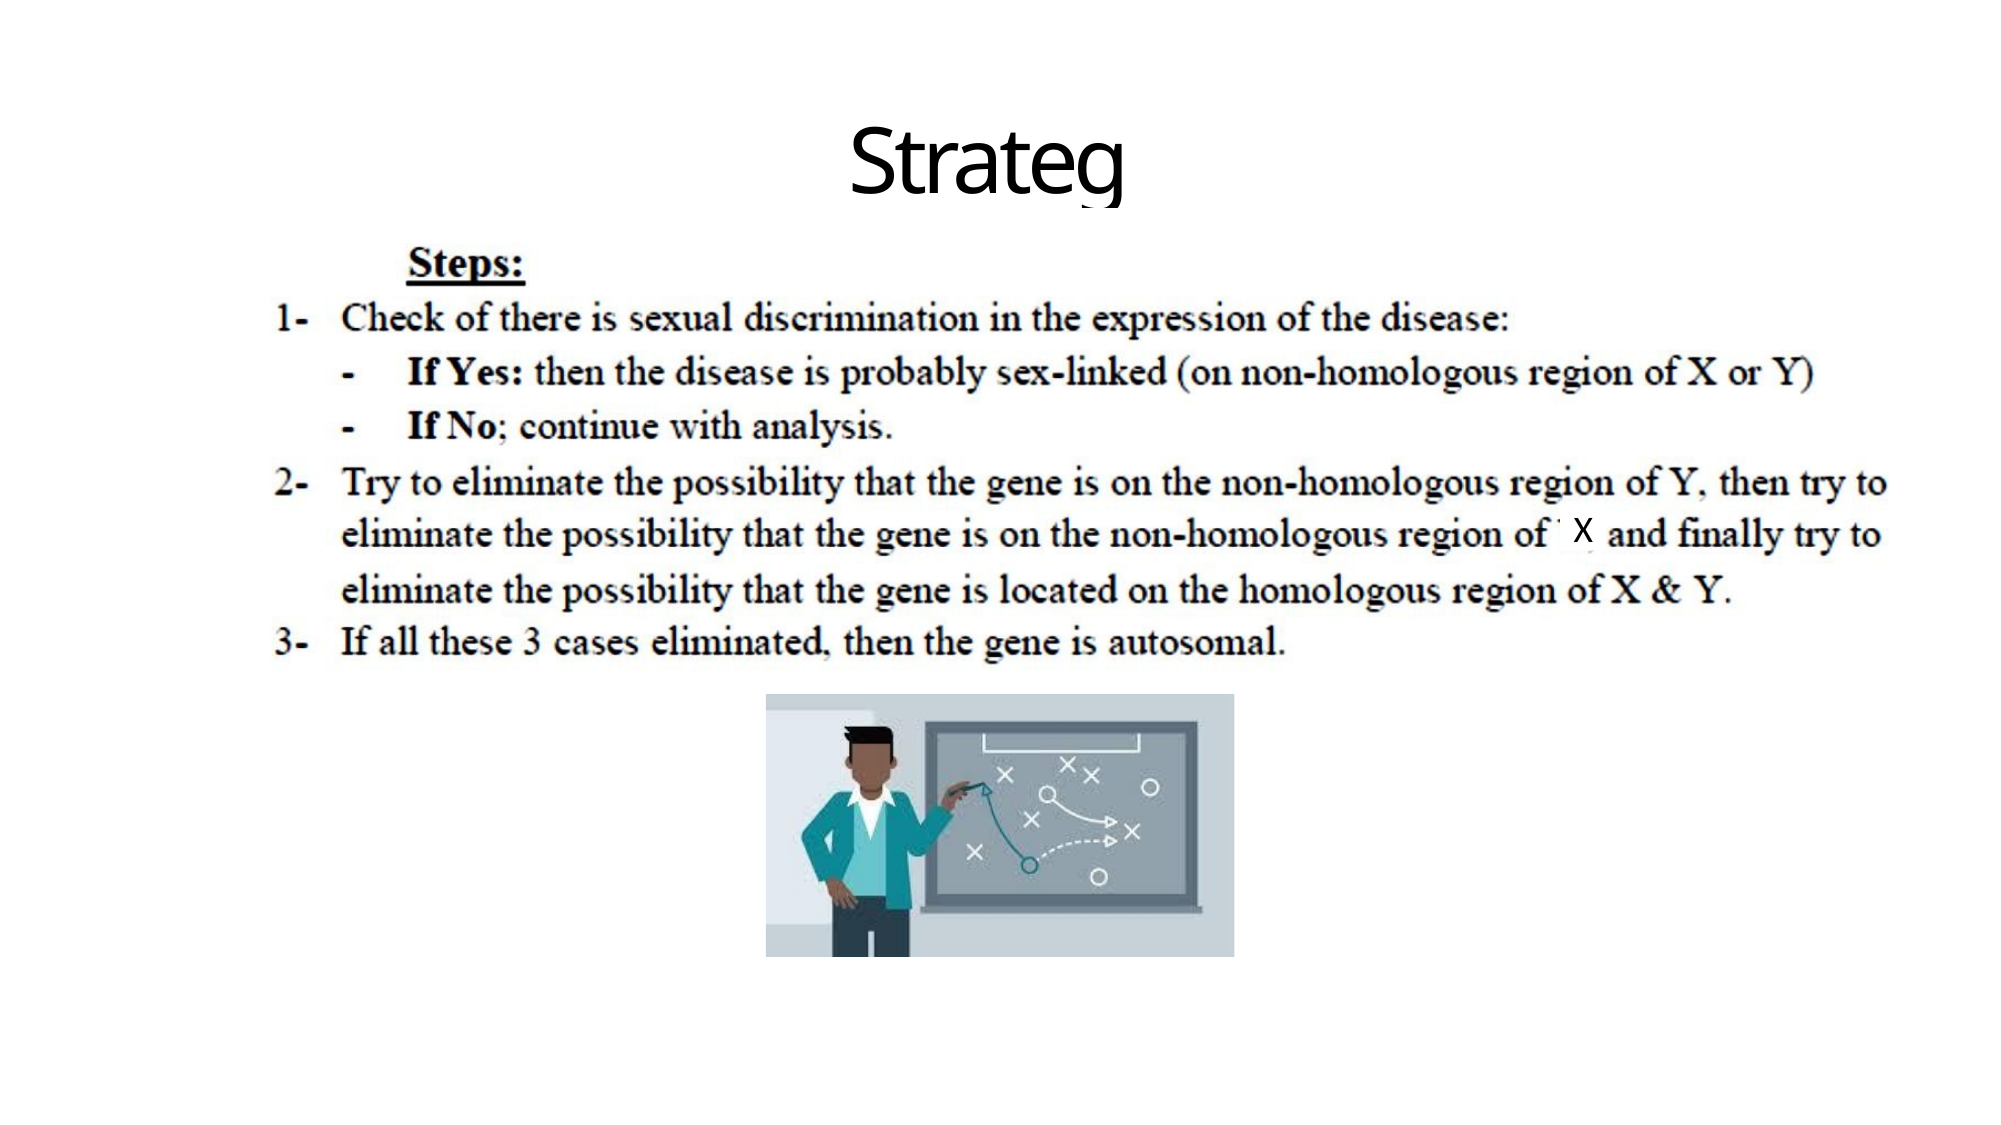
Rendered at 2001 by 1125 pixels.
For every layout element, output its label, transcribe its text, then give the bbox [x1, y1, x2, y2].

text_box X [1560, 504, 1607, 551]
text_box Strategy [846, 100, 1153, 208]
text_box [765, 694, 1235, 957]
text_box [201, 208, 1906, 677]
